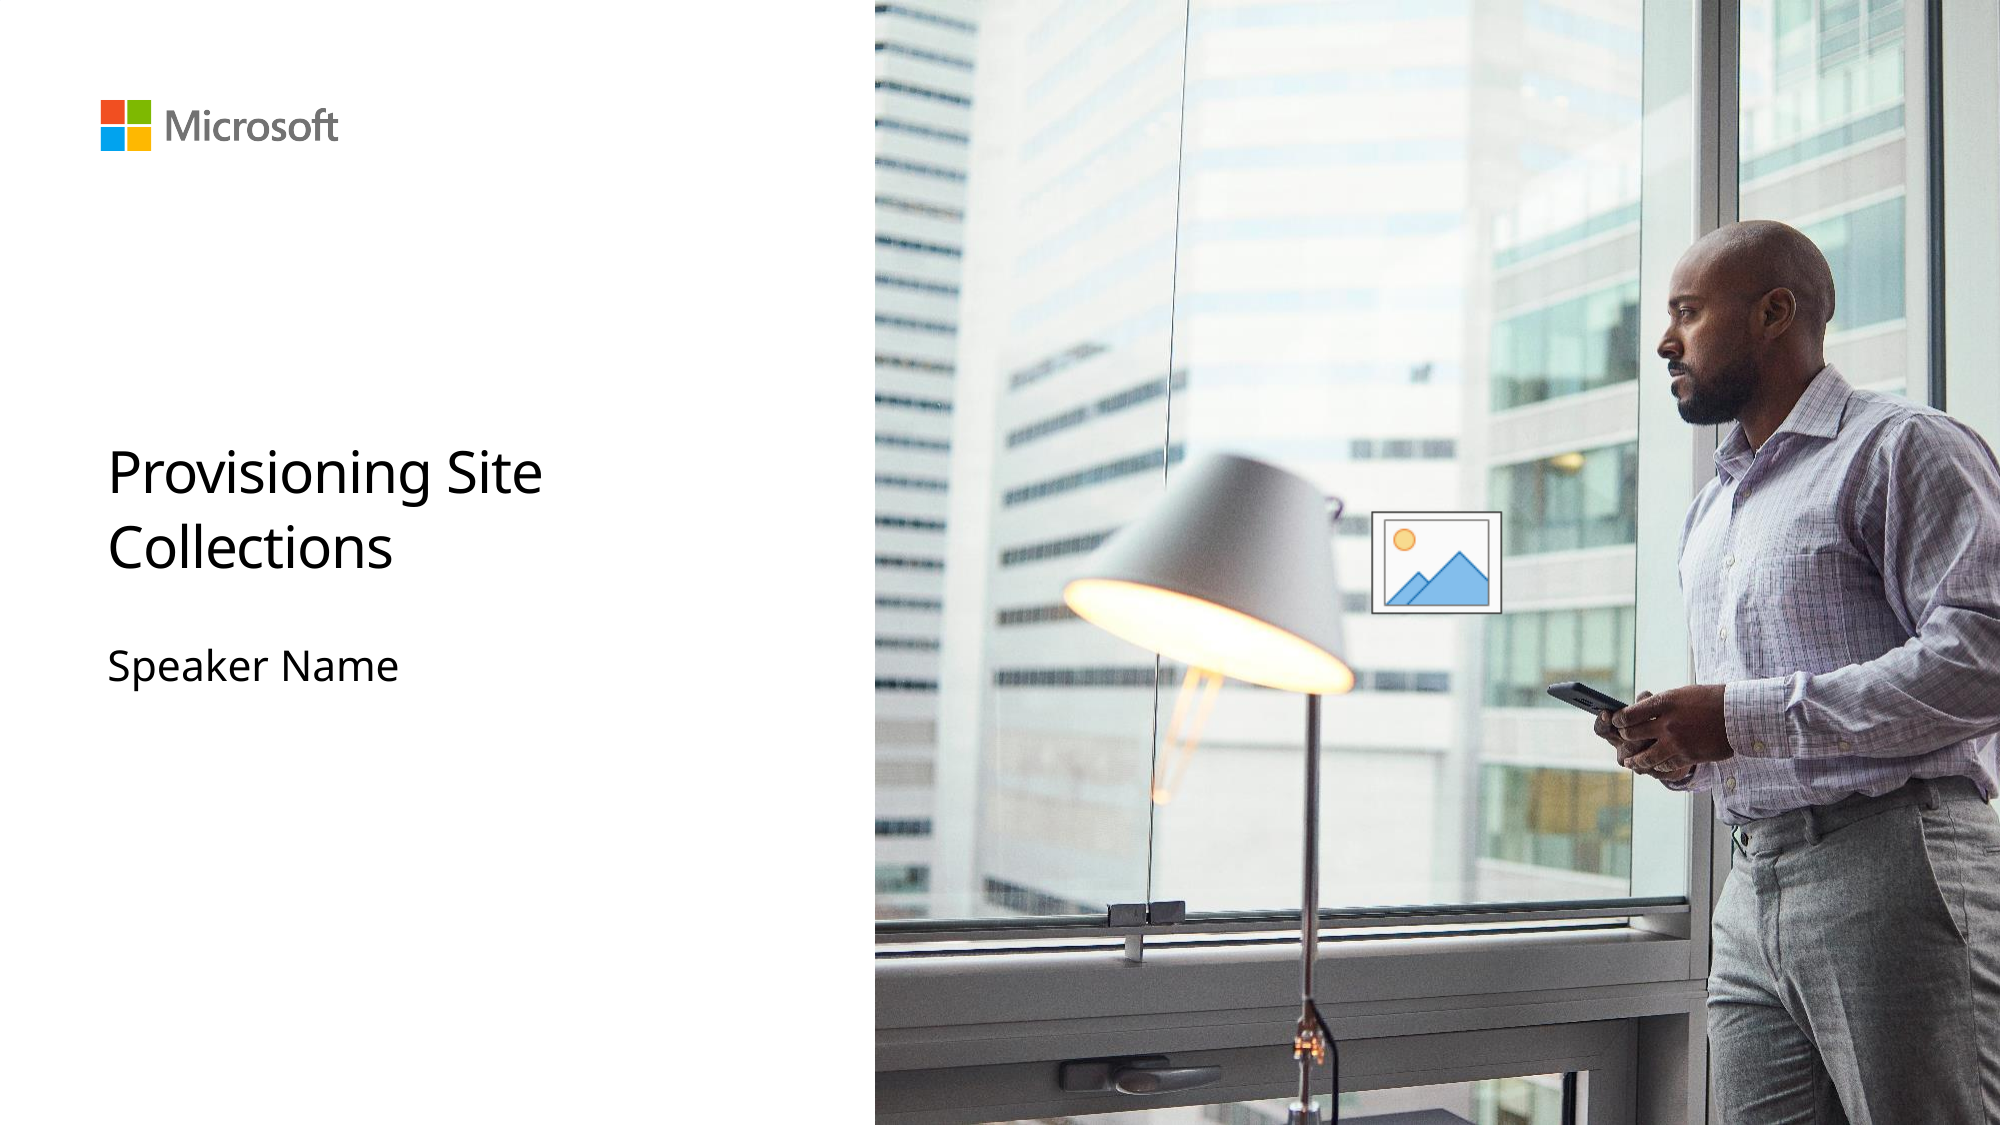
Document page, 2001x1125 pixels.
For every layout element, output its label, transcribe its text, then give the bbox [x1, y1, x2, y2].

picture [50, 49, 389, 202]
subtitle Speaker Name [107, 638, 822, 690]
picture [874, 0, 2000, 1125]
title Provisioning Site Collections [107, 408, 822, 588]
